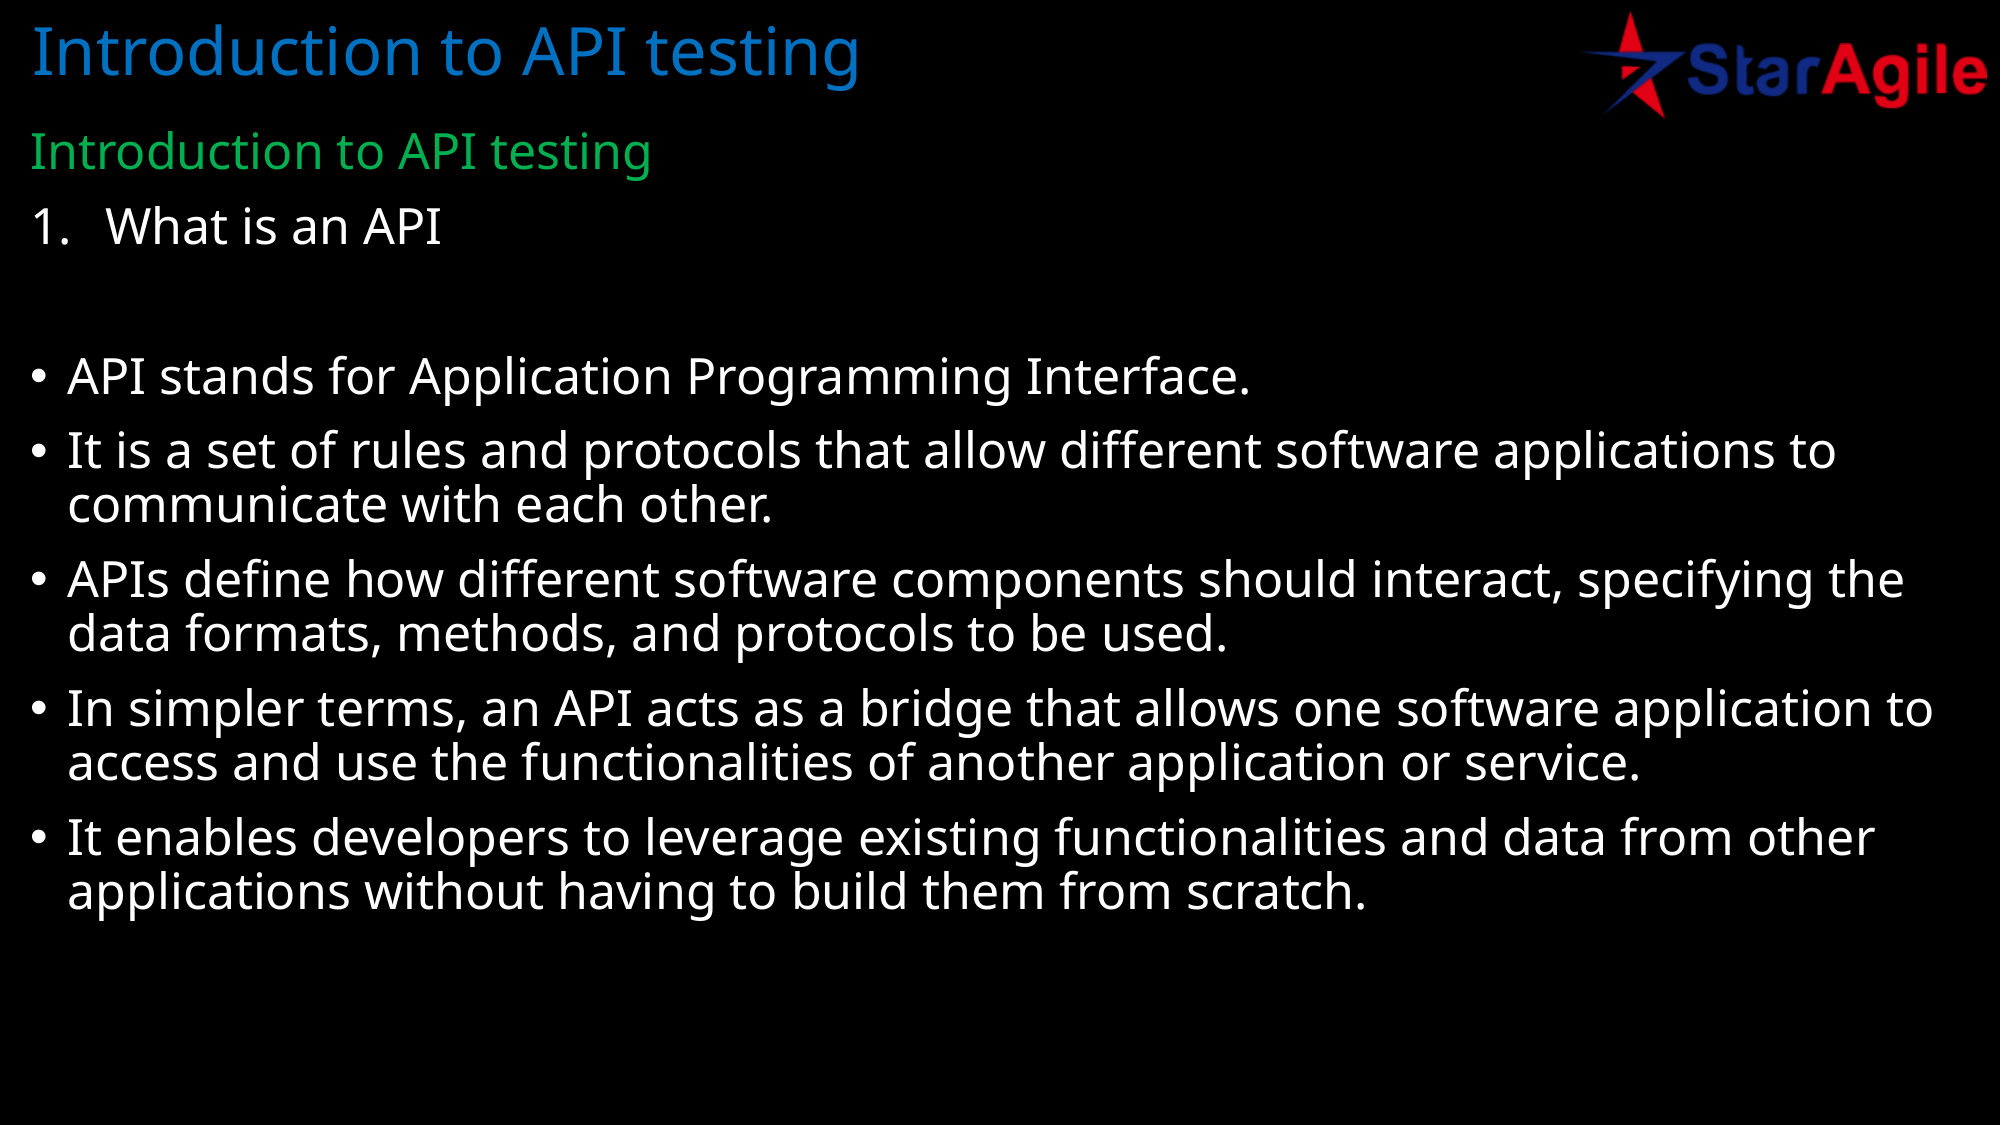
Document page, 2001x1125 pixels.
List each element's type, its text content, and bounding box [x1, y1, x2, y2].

title Introduction to API testing [0, 0, 2000, 108]
list Introduction to API testing What is an API API stands for Application Programming Interface. It is a set of rules and protocols that allow different software applications to communicate with each other. APIs define how different software components should interact, specifying the data formats, methods, and protocols to be used. In simpler terms, an API acts as a bridge that allows one software application to access and use the functionalities of another application or service. It enables developers to leverage existing functionalities and data from other applications without having to build them from scratch. [15, 118, 1987, 1111]
picture [1579, 11, 1987, 119]
